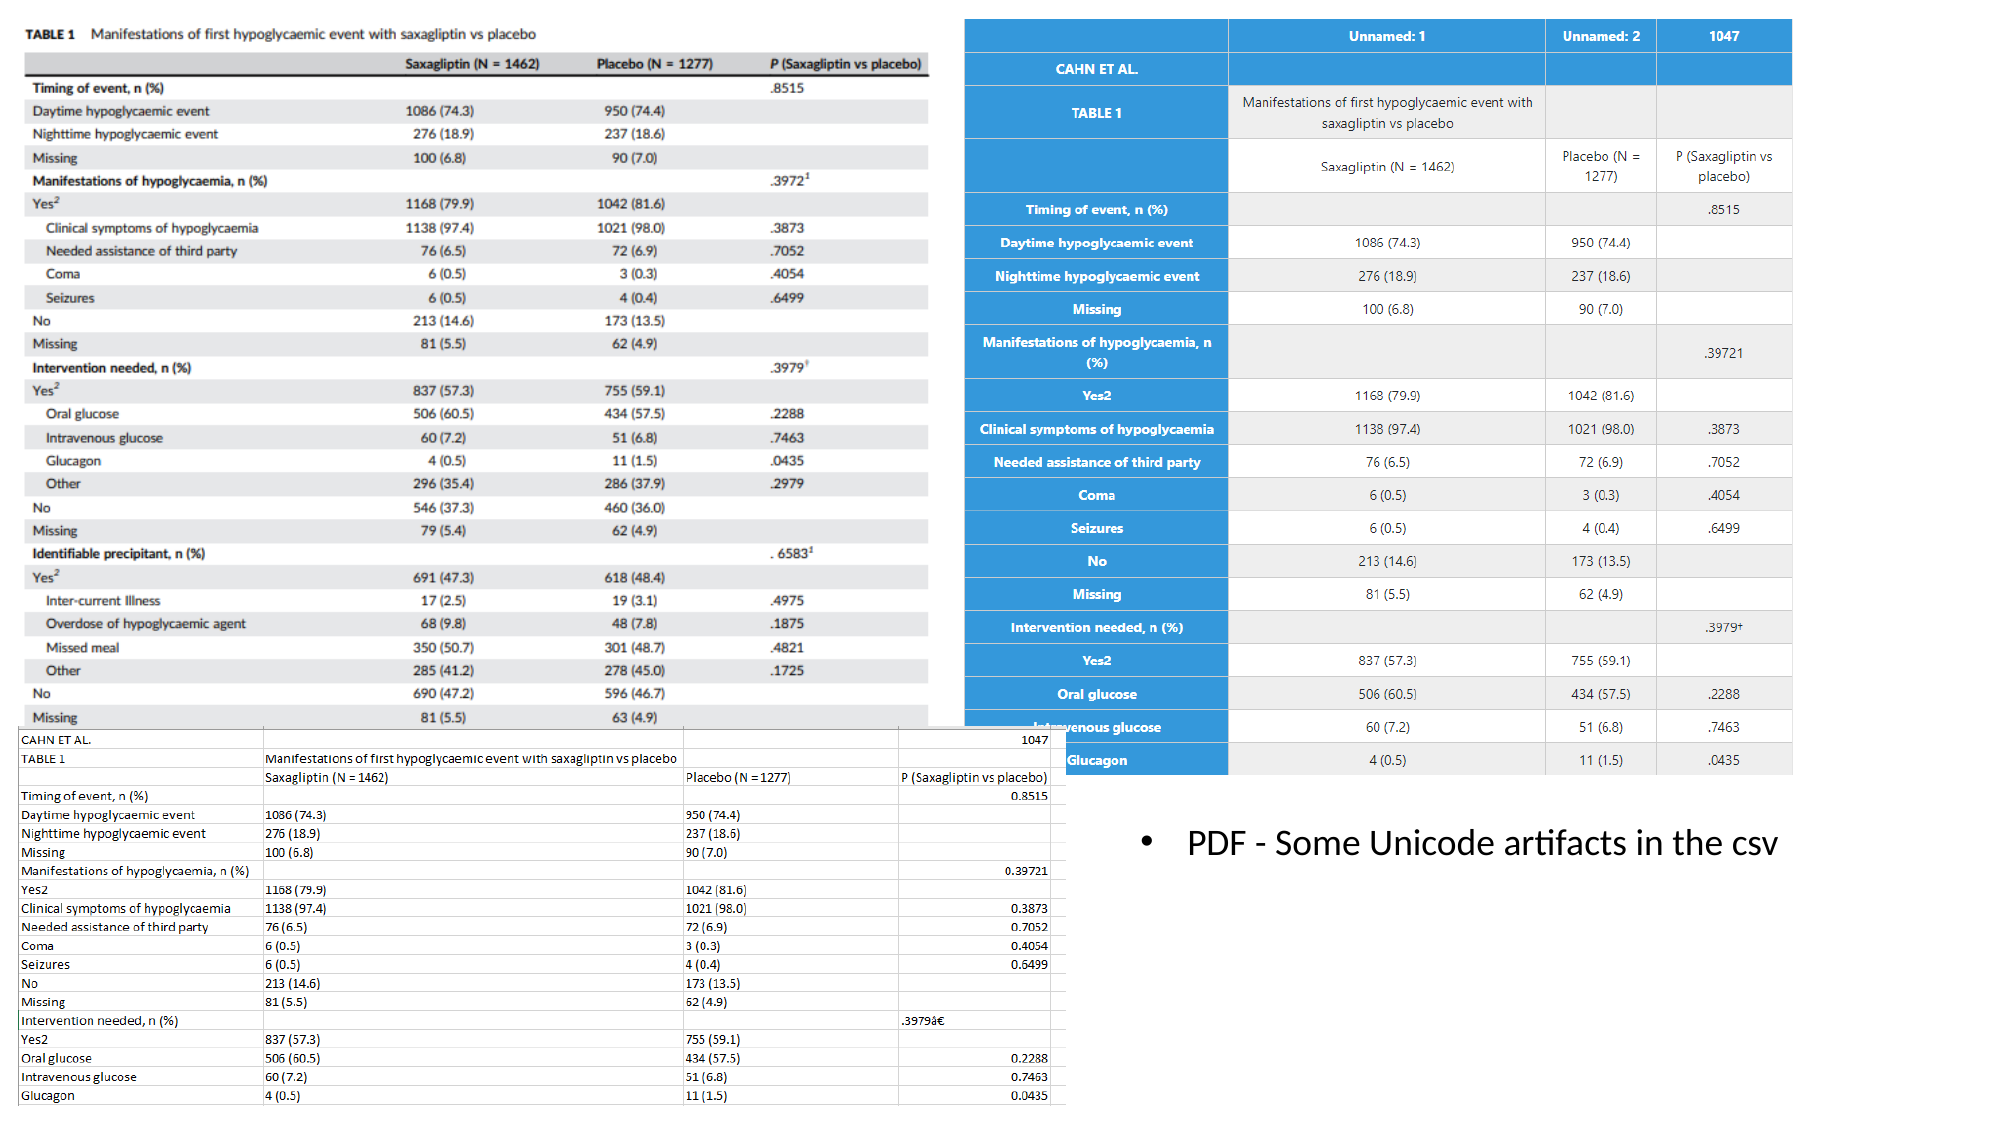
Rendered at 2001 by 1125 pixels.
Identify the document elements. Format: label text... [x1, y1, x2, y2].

text_box PDF - Some Unicode artifacts in the csv [1125, 810, 1795, 871]
picture [18, 19, 1793, 1106]
